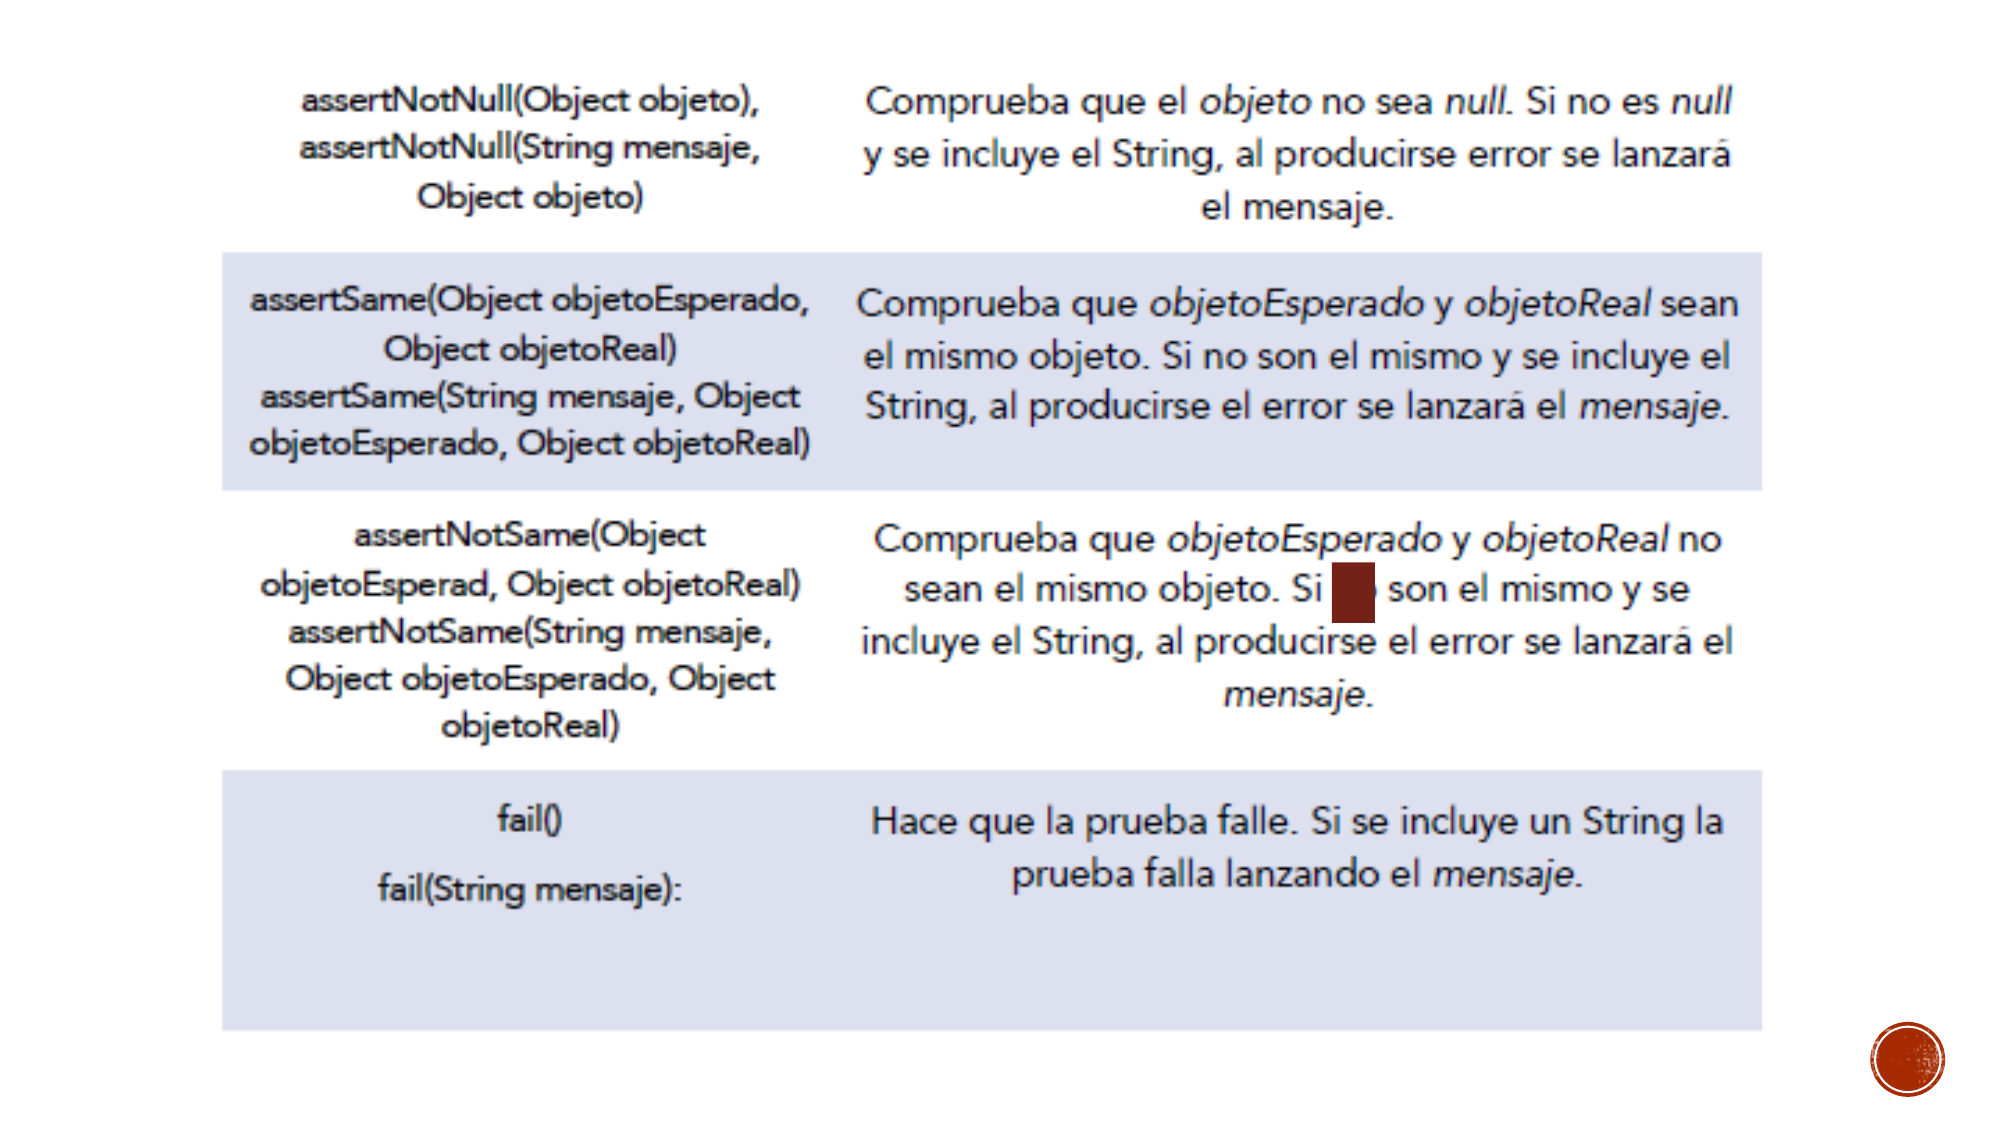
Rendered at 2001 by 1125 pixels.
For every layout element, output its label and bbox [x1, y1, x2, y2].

picture [141, 59, 1857, 1065]
